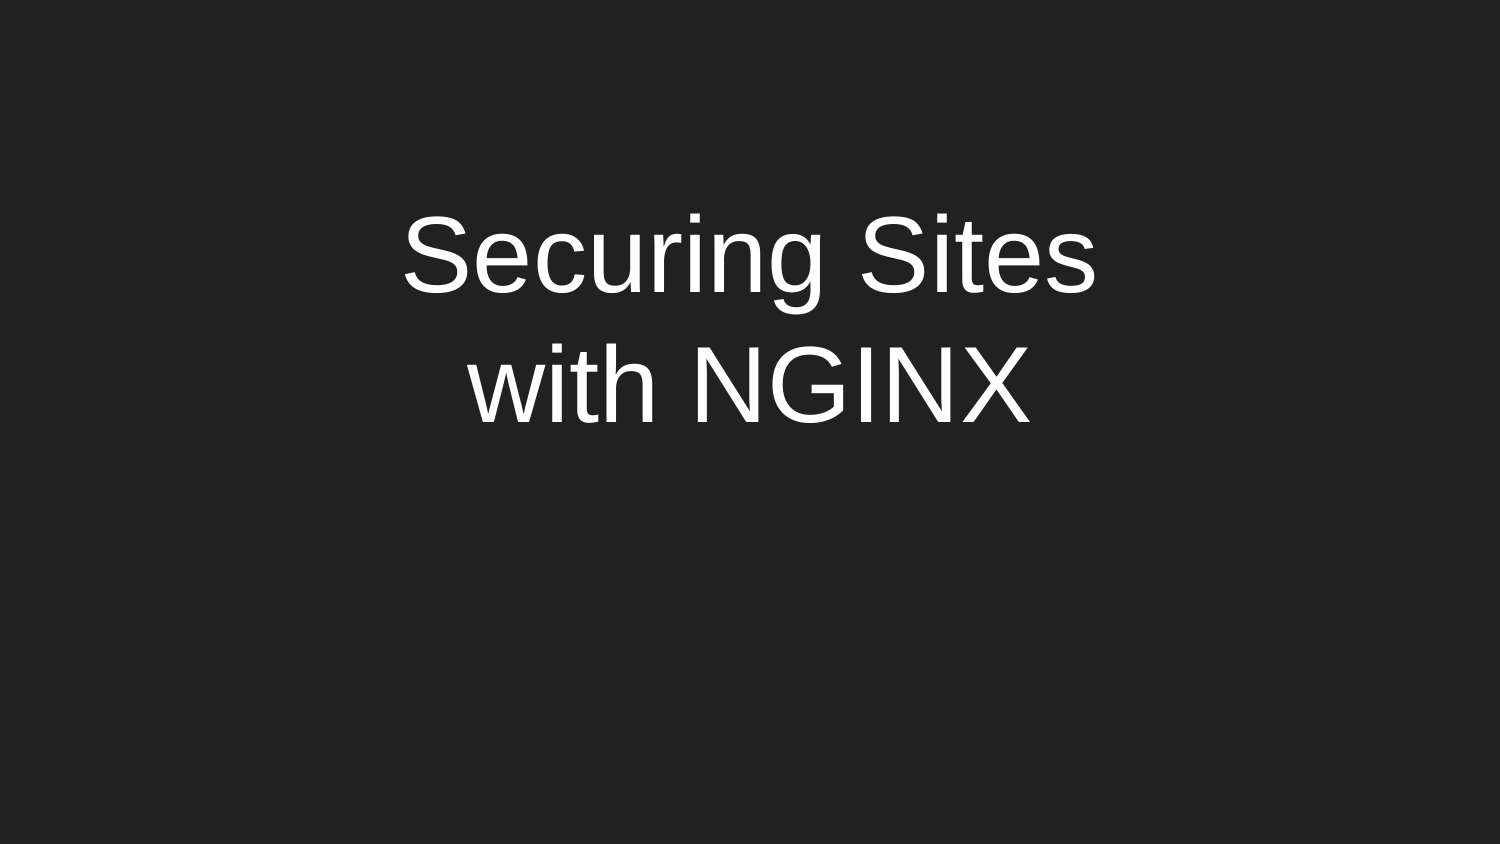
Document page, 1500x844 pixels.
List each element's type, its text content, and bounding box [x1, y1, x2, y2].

title Securing Sites with NGINX [51, 122, 1449, 459]
